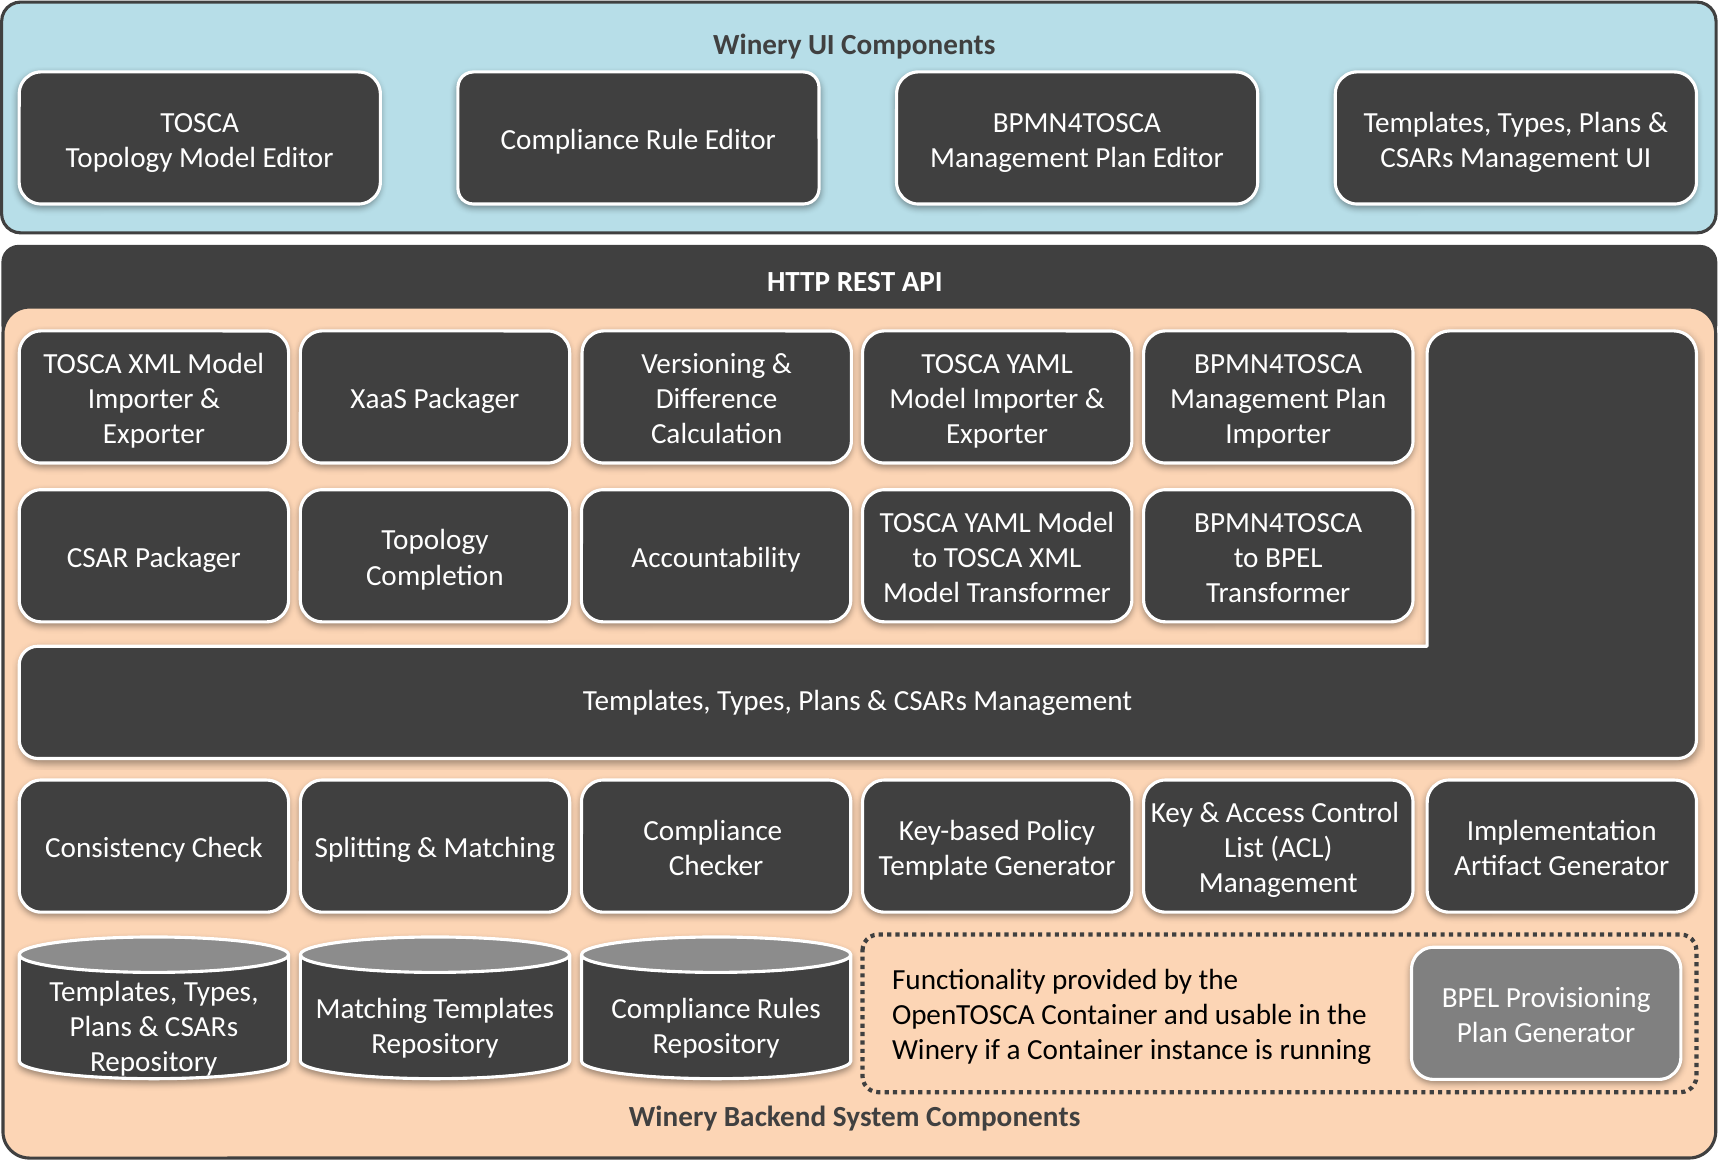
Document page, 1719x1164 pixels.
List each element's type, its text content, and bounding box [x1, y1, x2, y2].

text_box BPMN4TOSCA Management Plan Importer [1140, 327, 1417, 467]
text_box Compliance Rules Repository [578, 933, 854, 1082]
text_box Accountability [578, 486, 854, 625]
text_box HTTP REST API [0, 244, 1718, 327]
text_box Consistency Check [16, 776, 292, 916]
text_box Functionality provided by the OpenTOSCA Container and usable in the Winery if a Container instance is running [877, 952, 1400, 1073]
text_box Versioning & Difference Calculation [578, 327, 855, 467]
text_box Key-based Policy Template Generator [859, 776, 1136, 916]
text_box Compliance Rule Editor [454, 68, 823, 208]
text_box Compliance Checker [578, 776, 854, 916]
text_box BPMN4TOSCA to BPEL Transformer [1140, 486, 1417, 625]
text_box Templates, Types, Plans & CSARs Repository [16, 933, 292, 1082]
text_box BPMN4TOSCA Management Plan Editor [893, 68, 1261, 208]
text_box Splitting & Matching [297, 776, 573, 916]
text_box XaaS Packager [297, 327, 573, 467]
text_box Winery Backend System Components [0, 304, 1718, 1161]
text_box TOSCA XML Model Importer & Exporter [16, 327, 292, 467]
text_box Implementation Artifact Generator [1423, 776, 1700, 916]
text_box TOSCA YAML Model to TOSCA XML Model Transformer [859, 486, 1136, 625]
text_box TOSCA Topology Model Editor [16, 68, 384, 208]
text_box Matching Templates Repository [297, 933, 573, 1082]
text_box Winery UI Components [0, 0, 1719, 235]
text_box TOSCA YAML Model Importer & Exporter [859, 327, 1136, 467]
text_box CSAR Packager [16, 486, 292, 625]
text_box Templates, Types, Plans & CSARs Management UI [1332, 68, 1700, 208]
text_box Topology Completion [297, 486, 573, 625]
text_box [860, 932, 1699, 1095]
text_box Key & Access Control List (ACL) Management [1140, 776, 1417, 916]
text_box Templates, Types, Plans & CSARs Management [16, 327, 1700, 762]
